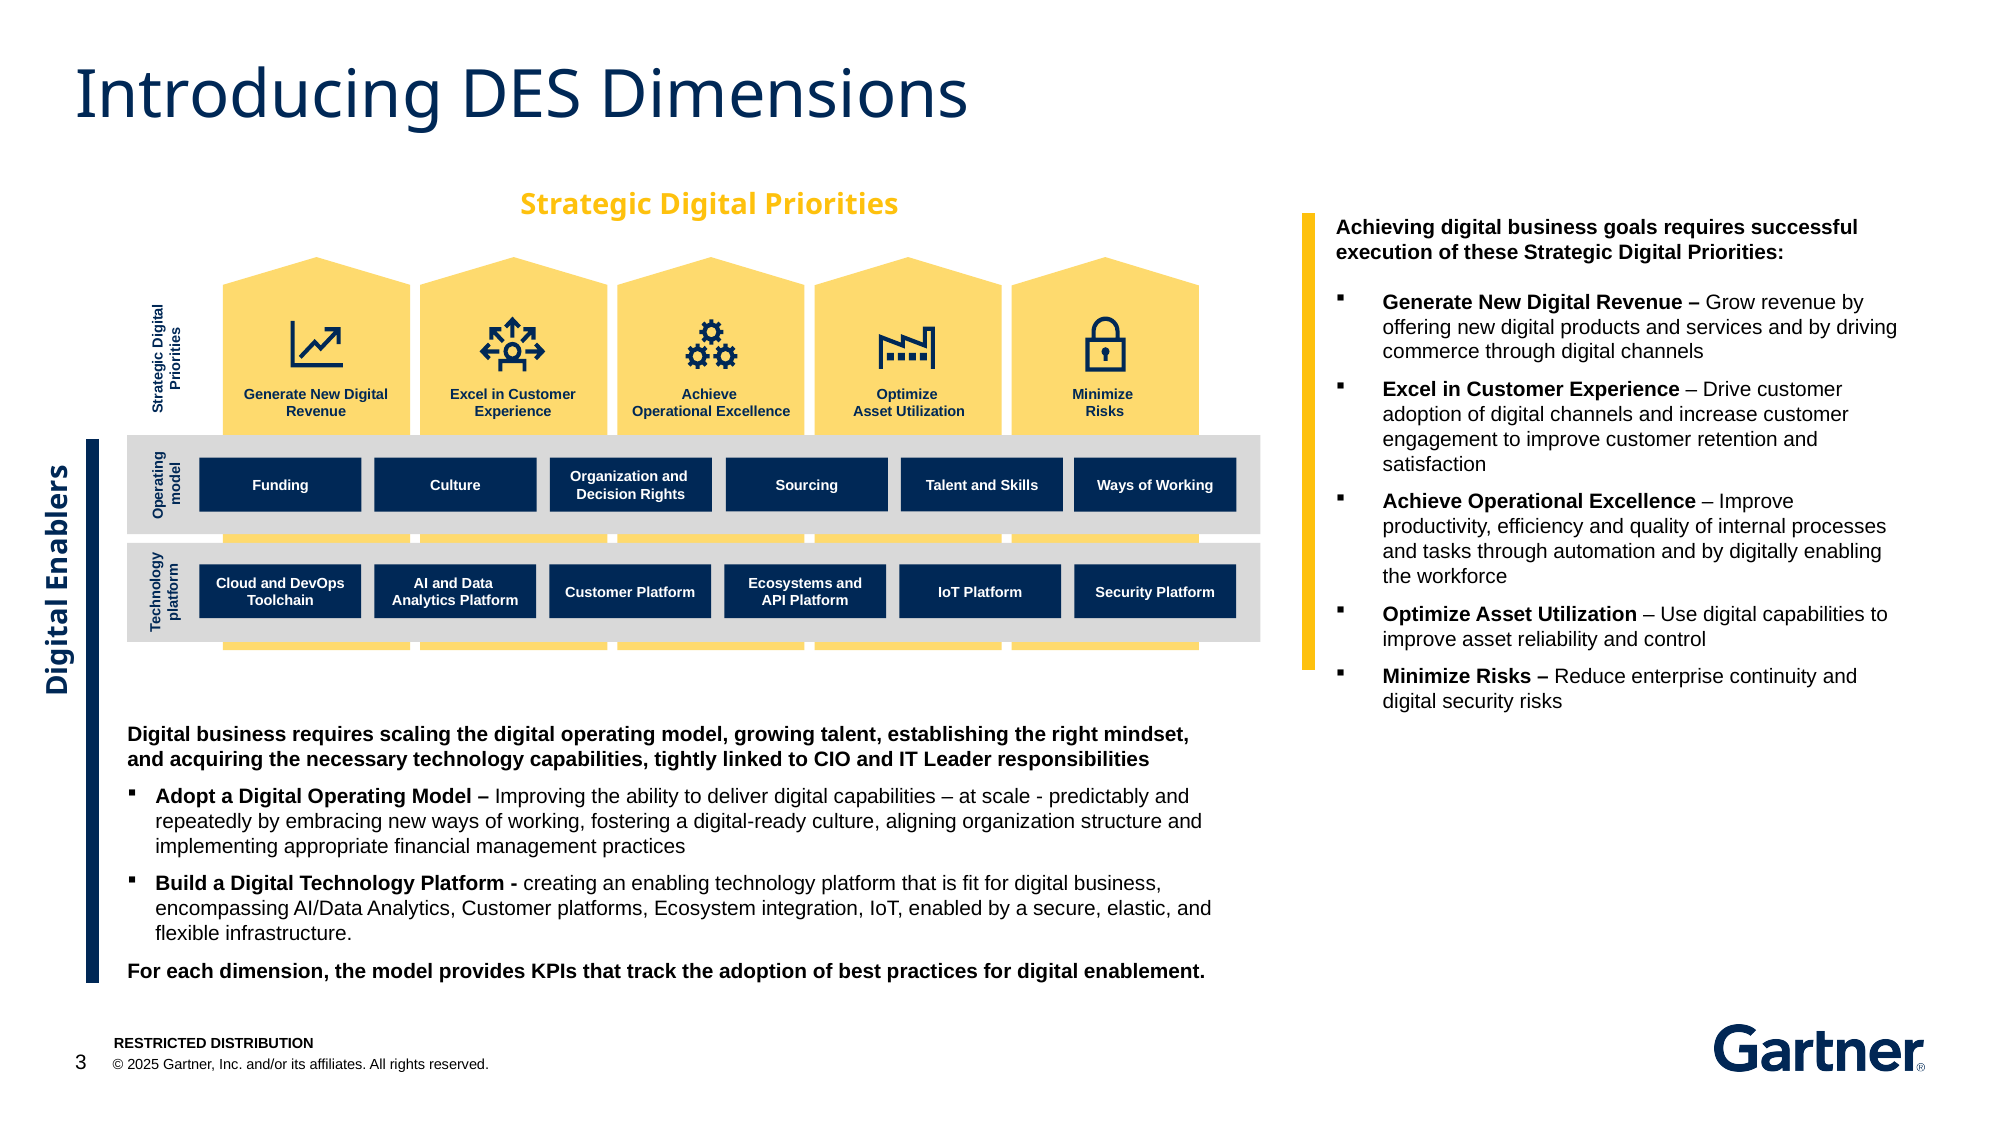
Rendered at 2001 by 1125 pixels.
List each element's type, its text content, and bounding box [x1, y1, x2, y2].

text_box Digital business requires scaling the digital operating model, growing talent, establishing the right mindset, and acquiring the necessary technology capabilities, tightly linked to CIO and IT Leader responsibilities Adopt a Digital Operating Model – Improving the ability to deliver digital capabilities – at scale - predictably and repeatedly by embracing new ways of working, fostering a digital-ready culture, aligning organization structure and implementing appropriate financial management practices Build a Digital Technology Platform - creating an enabling technology platform that is fit for digital business, encompassing AI/Data Analytics, Customer platforms, Ecosystem integration, IoT, enabled by a secure, elastic, and flexible infrastructure. For each dimension, the model provides KPIs that track the adoption of best practices for digital enablement. [127, 712, 1237, 990]
text_box Strategic Digital Priorities [226, 179, 1193, 226]
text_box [127, 257, 1261, 651]
text_box Achieving digital business goals requires successful execution of these Strategic Digital Priorities: Generate New Digital Revenue – Grow revenue by offering new digital products and services and by driving commerce through digital channels Excel in Customer Experience – Drive customer adoption of digital channels and increase customer engagement to improve customer retention and satisfaction Achieve Operational Excellence – Improve productivity, efficiency and quality of internal processes and tasks through automation and by digitally enabling the workforce Optimize Asset Utilization – Use digital capabilities to improve asset reliability and control Minimize Risks – Reduce enterprise continuity and digital security risks [1335, 205, 1920, 746]
text_box Digital Enablers [30, 437, 81, 737]
title Introducing DES Dimensions [75, 59, 1925, 134]
picture [1714, 1024, 1925, 1072]
